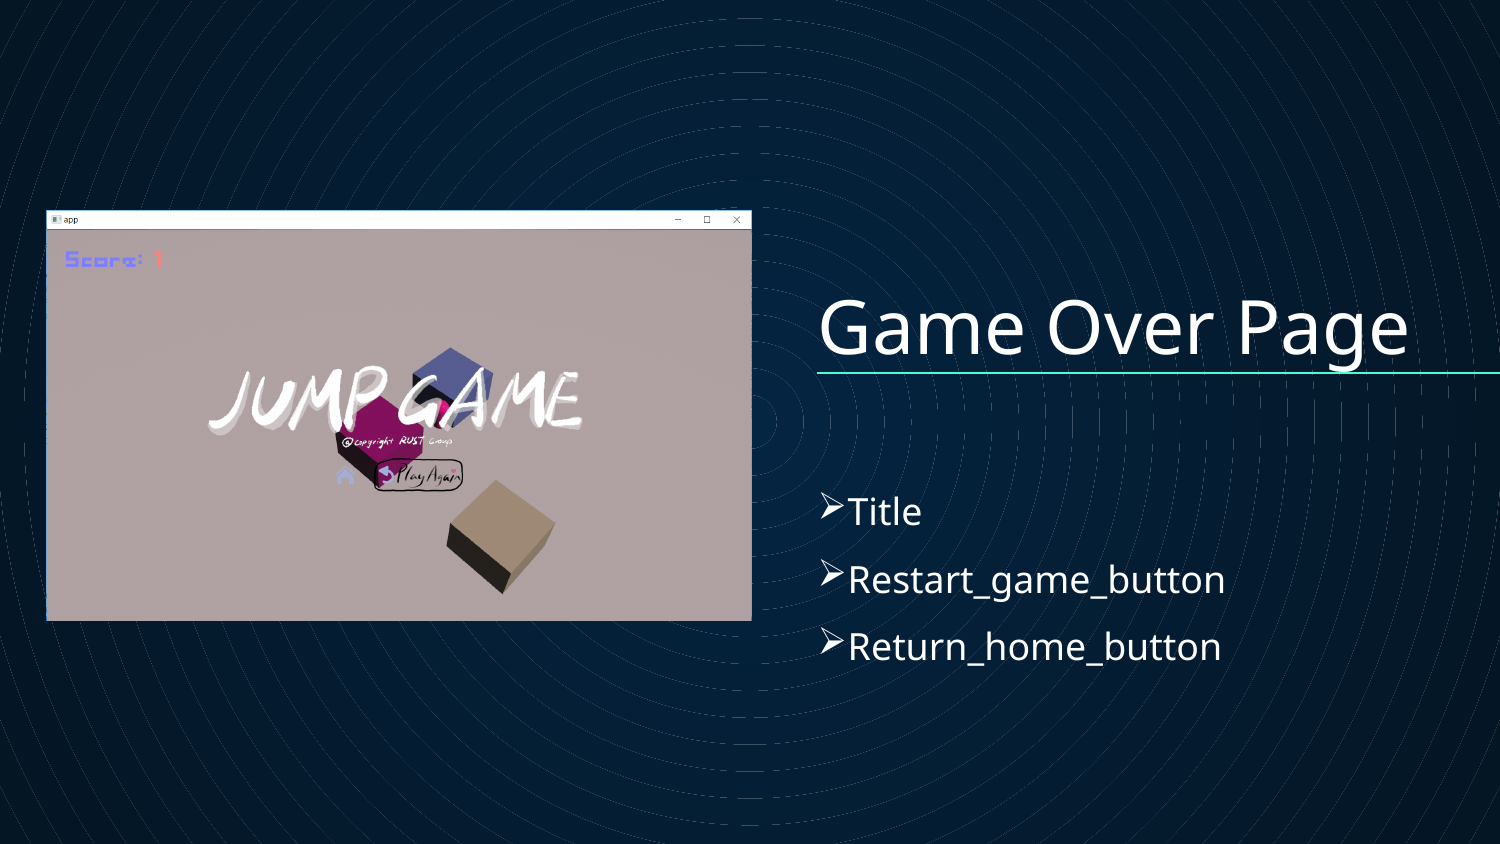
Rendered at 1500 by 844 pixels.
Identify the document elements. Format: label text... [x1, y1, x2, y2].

subtitle Title Restart_game_button Return_home_button [802, 450, 1370, 704]
title Game Over Page [802, 285, 1430, 385]
picture [46, 210, 752, 622]
